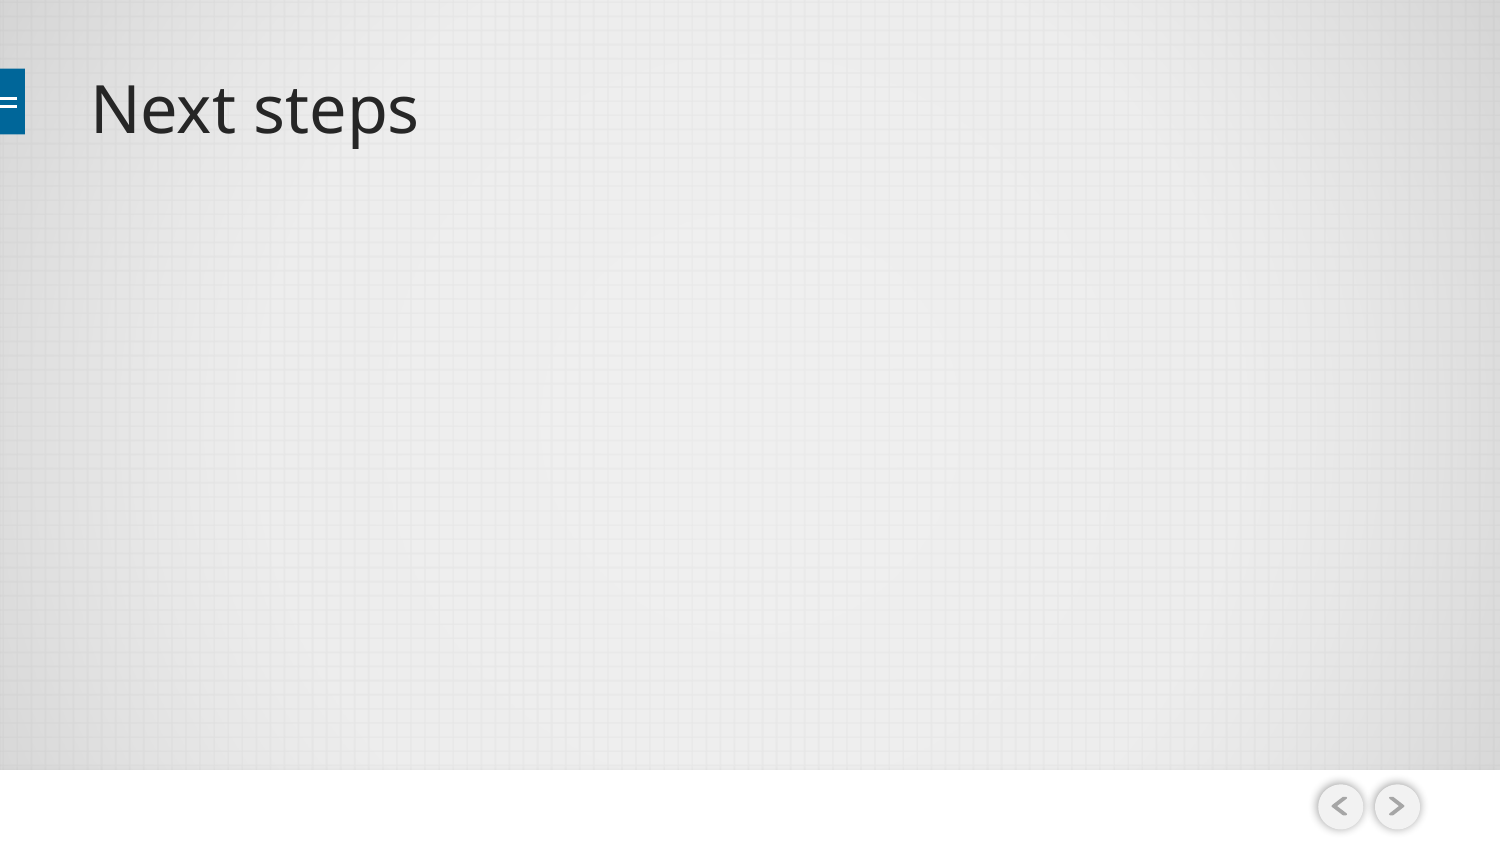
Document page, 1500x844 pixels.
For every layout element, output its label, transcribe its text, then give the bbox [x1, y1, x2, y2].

title Next steps [75, 71, 1325, 142]
picture [0, 0, 1500, 770]
